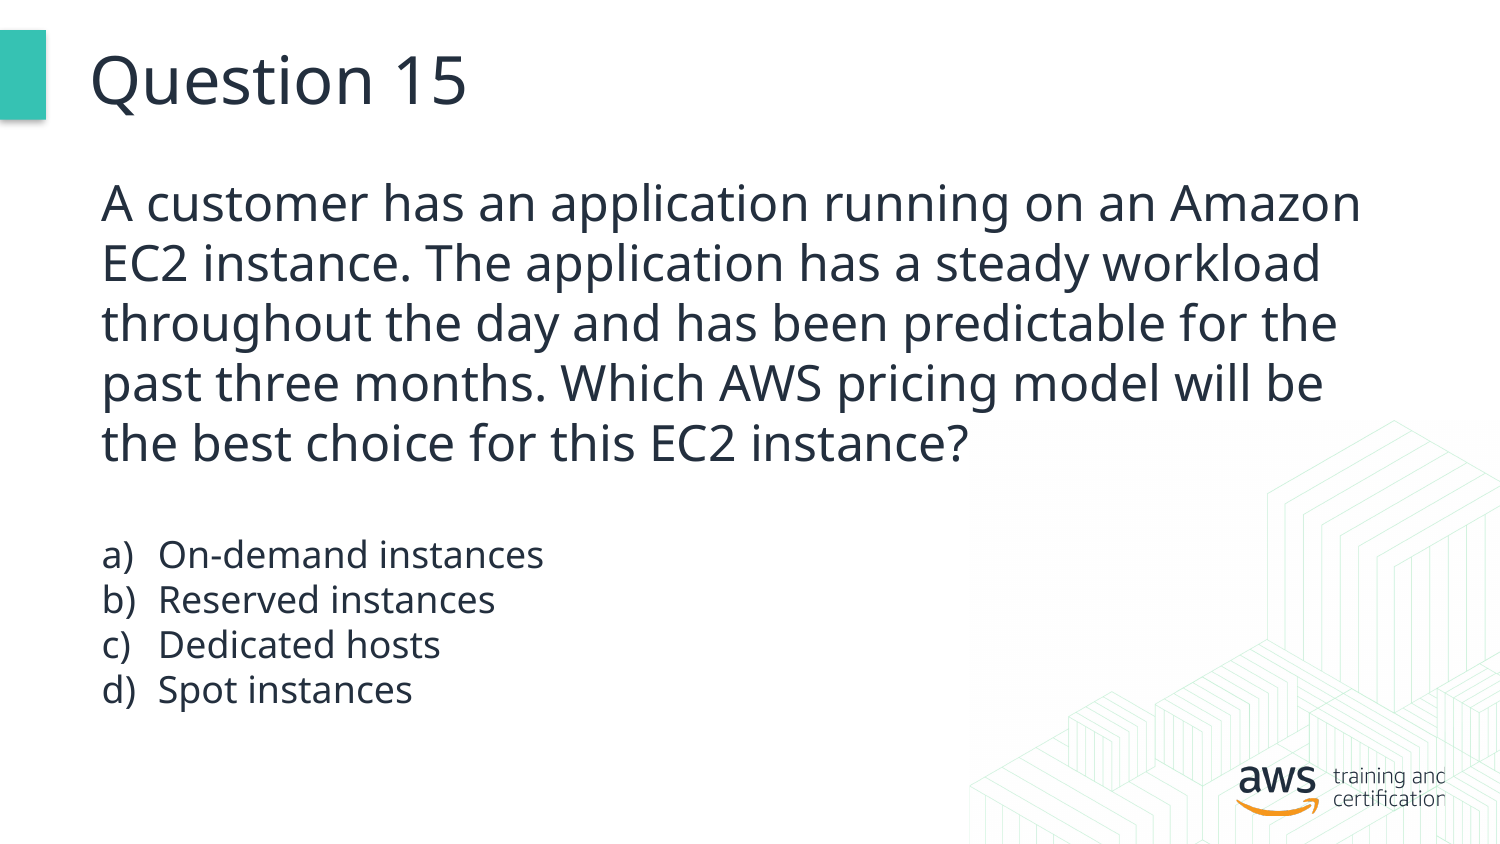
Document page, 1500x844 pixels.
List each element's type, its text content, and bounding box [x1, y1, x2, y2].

text_box A customer has an application running on an Amazon EC2 instance. The application has a steady workload throughout the day and has been predictable for the past three months. Which AWS pricing model will be the best choice for this EC2 instance? On-demand instances Reserved instances Dedicated hosts Spot instances [86, 163, 1414, 680]
title Question 15 [75, 30, 1402, 120]
